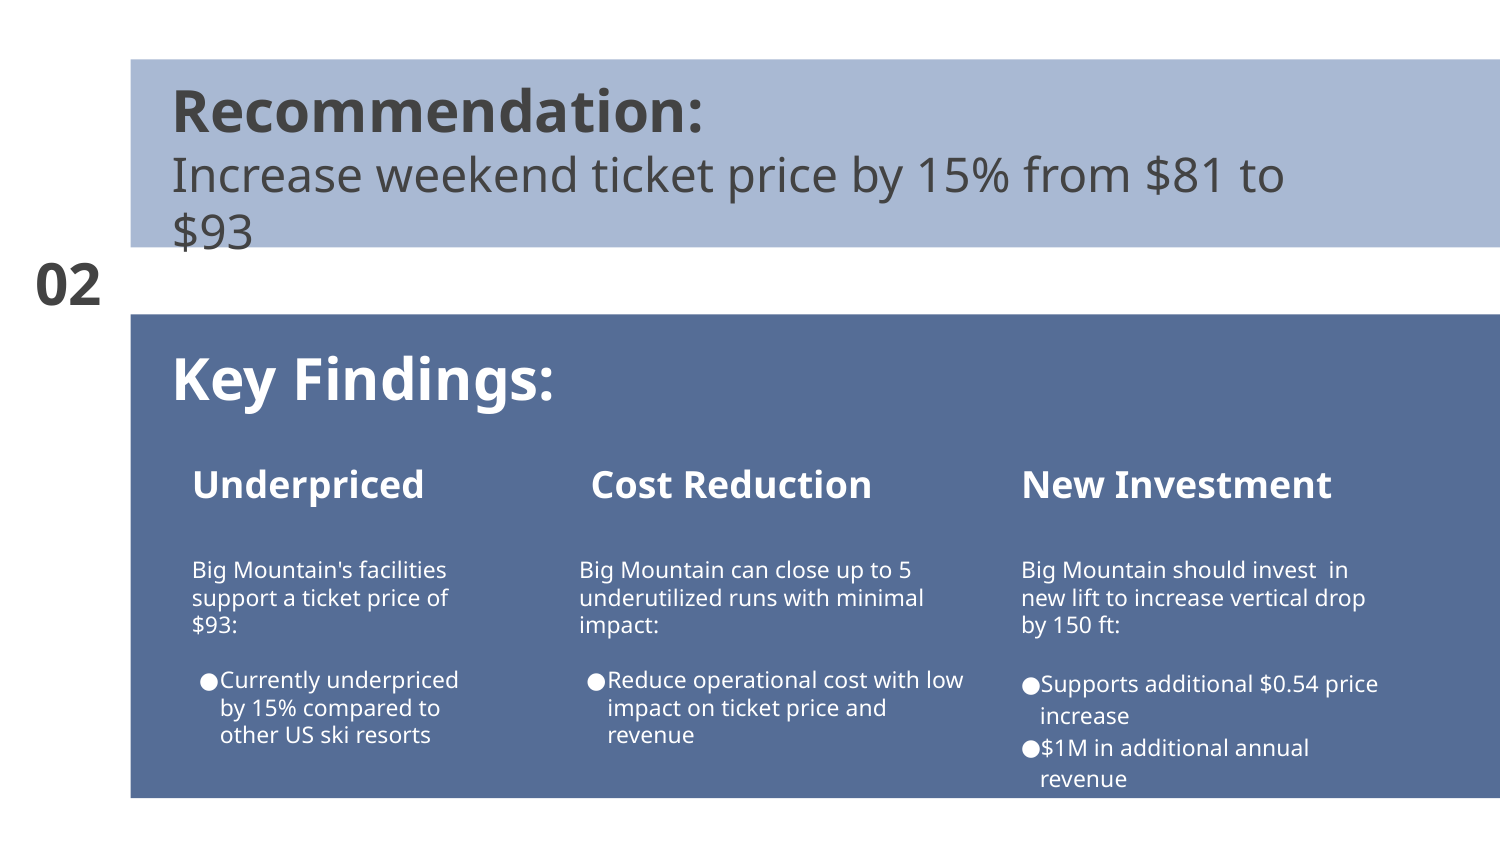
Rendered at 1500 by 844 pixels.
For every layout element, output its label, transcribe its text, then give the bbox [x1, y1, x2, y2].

title New Investment [1005, 446, 1360, 555]
subtitle Big Mountain can close up to 5 underutilized runs with minimal impact: Reduce operational cost with low impact on ticket price and revenue [564, 541, 984, 762]
subtitle Big Mountain's facilities support a ticket price of $93: Currently underpriced by 15% compared to other US ski resorts [176, 541, 476, 762]
text_box [130, 314, 1500, 799]
subtitle Big Mountain should invest in new lift to increase vertical drop by 150 ft: Supports additional $0.54 price increase $1M in additional annual revenue [1005, 541, 1410, 762]
title Underpriced [176, 446, 499, 522]
title 02 [20, 232, 306, 328]
text_box [306, 59, 1500, 248]
title Cost Reduction [575, 446, 929, 541]
text_box [130, 59, 156, 232]
title Recommendation: Increase weekend ticket price by 15% from $81 to $93 [156, 59, 1386, 240]
text_box Key Findings: [156, 327, 859, 422]
